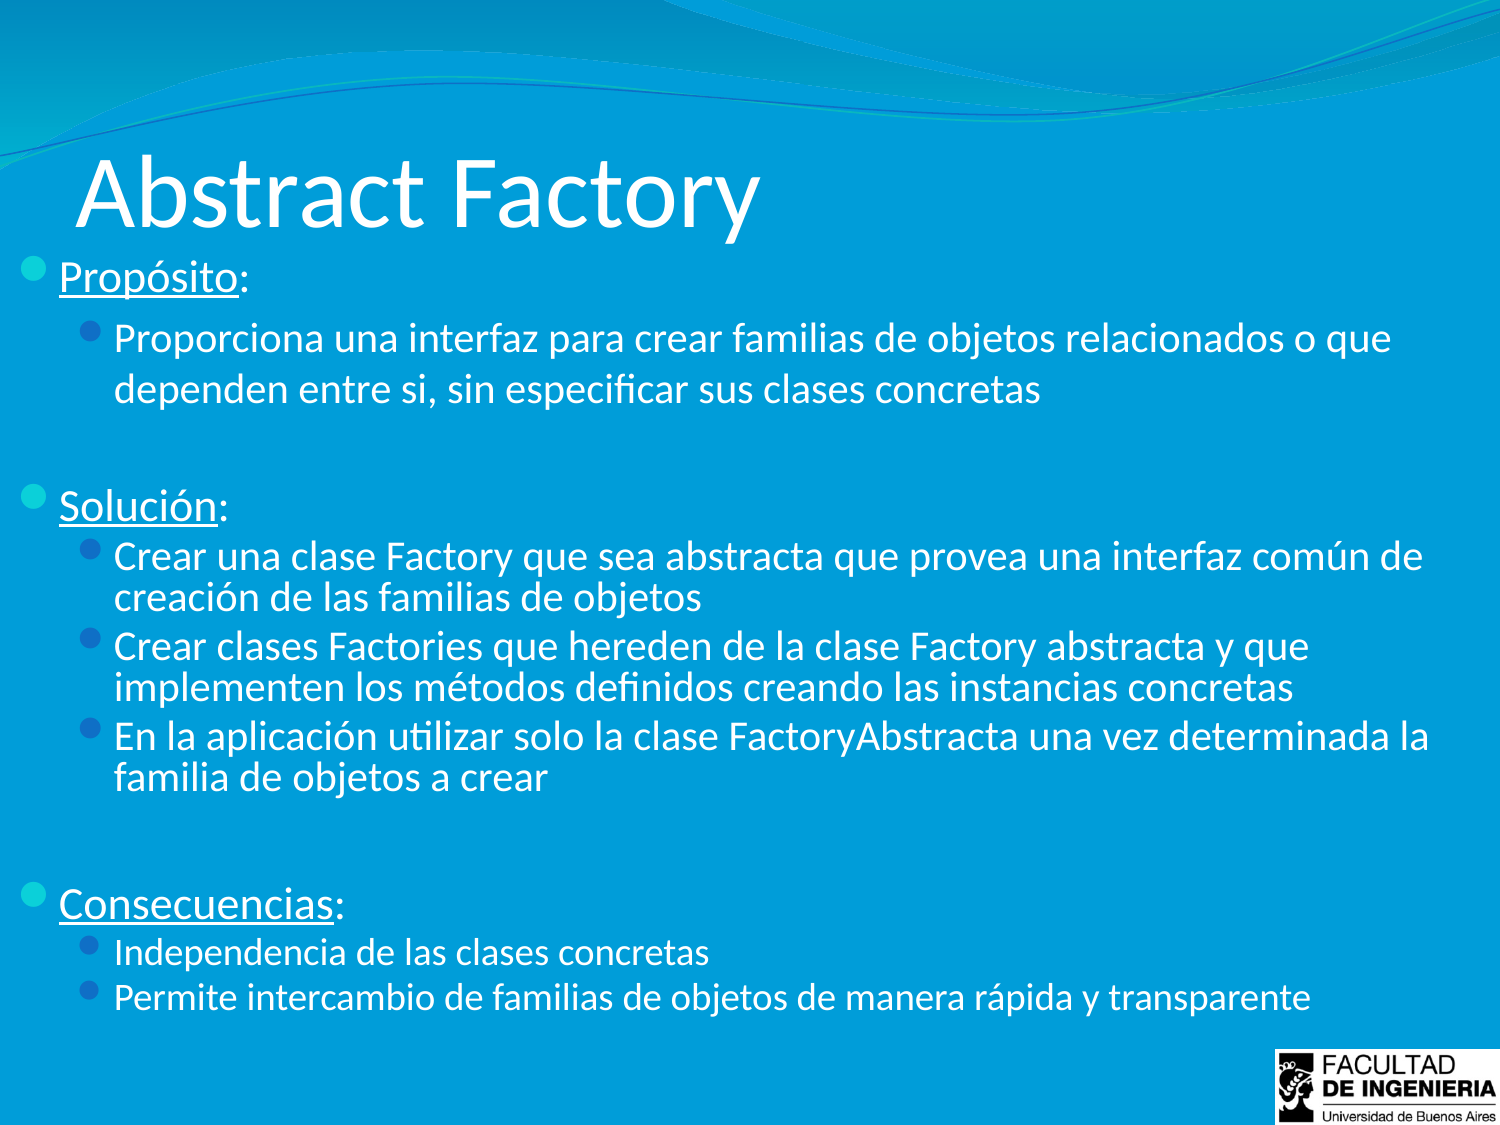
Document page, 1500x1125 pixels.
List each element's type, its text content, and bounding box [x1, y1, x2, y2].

picture [1276, 1050, 1500, 1125]
list Propósito: Proporciona una interfaz para crear familias de objetos relacionados o que dependen entre si, sin especificar sus clases concretas Solución: Crear una clase Factory que sea abstracta que provea una interfaz común de creación de las familias de objetos Crear clases Factories que hereden de la clase Factory abstracta y que implementen los métodos definidos creando las instancias concretas En la aplicación utilizar solo la clase FactoryAbstracta una vez determinada la familia de objetos a crear Consecuencias: Independencia de las clases concretas Permite intercambio de familias de objetos de manera rápida y transparente [2, 238, 1500, 1038]
title Abstract Factory [75, 115, 1425, 238]
